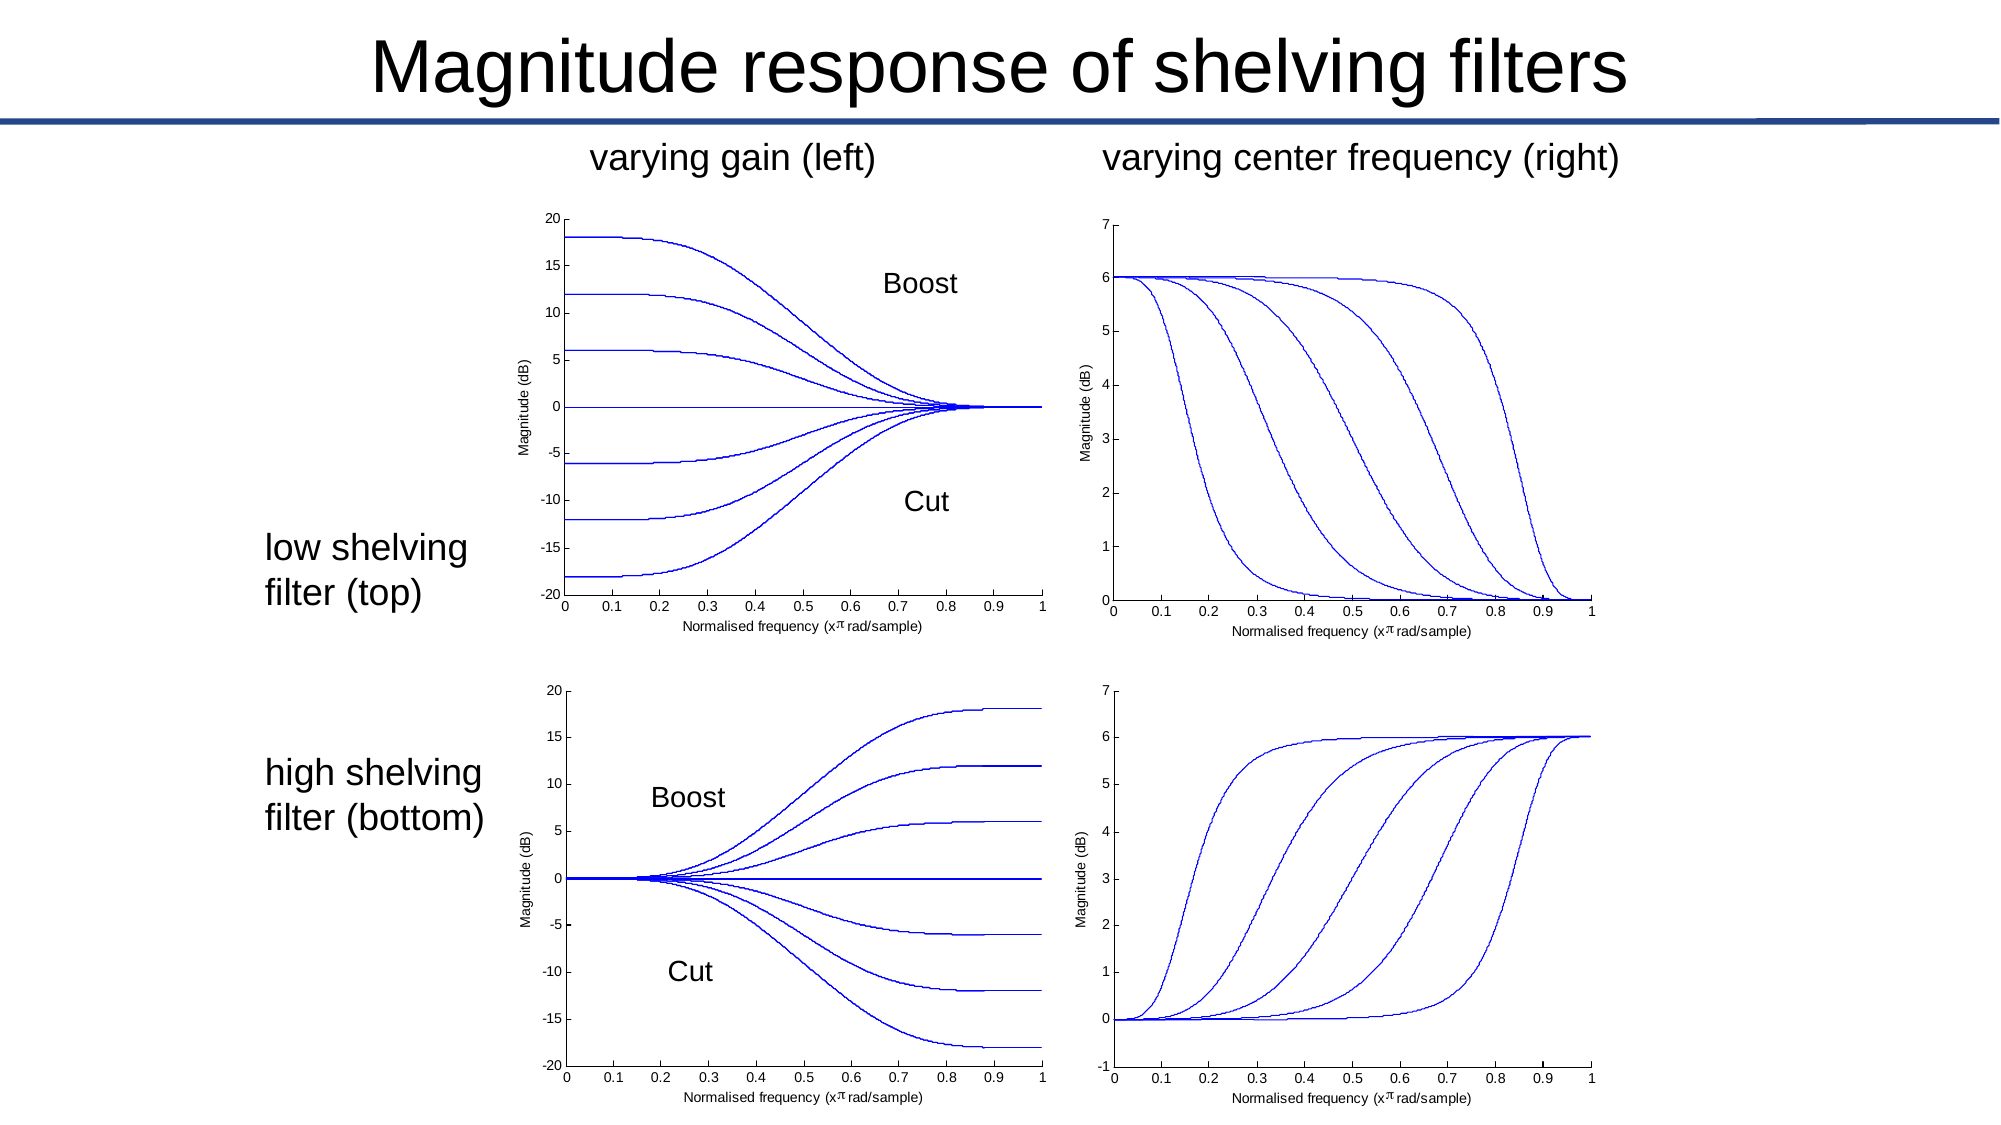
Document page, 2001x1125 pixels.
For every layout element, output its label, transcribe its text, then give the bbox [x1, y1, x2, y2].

text_box low shelving filter (top) high shelving filter (bottom) [249, 515, 479, 845]
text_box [484, 184, 1650, 1118]
text_box varying gain (left) varying center frequency (right) [574, 125, 1650, 183]
title Magnitude response of shelving filters [249, 0, 1751, 126]
